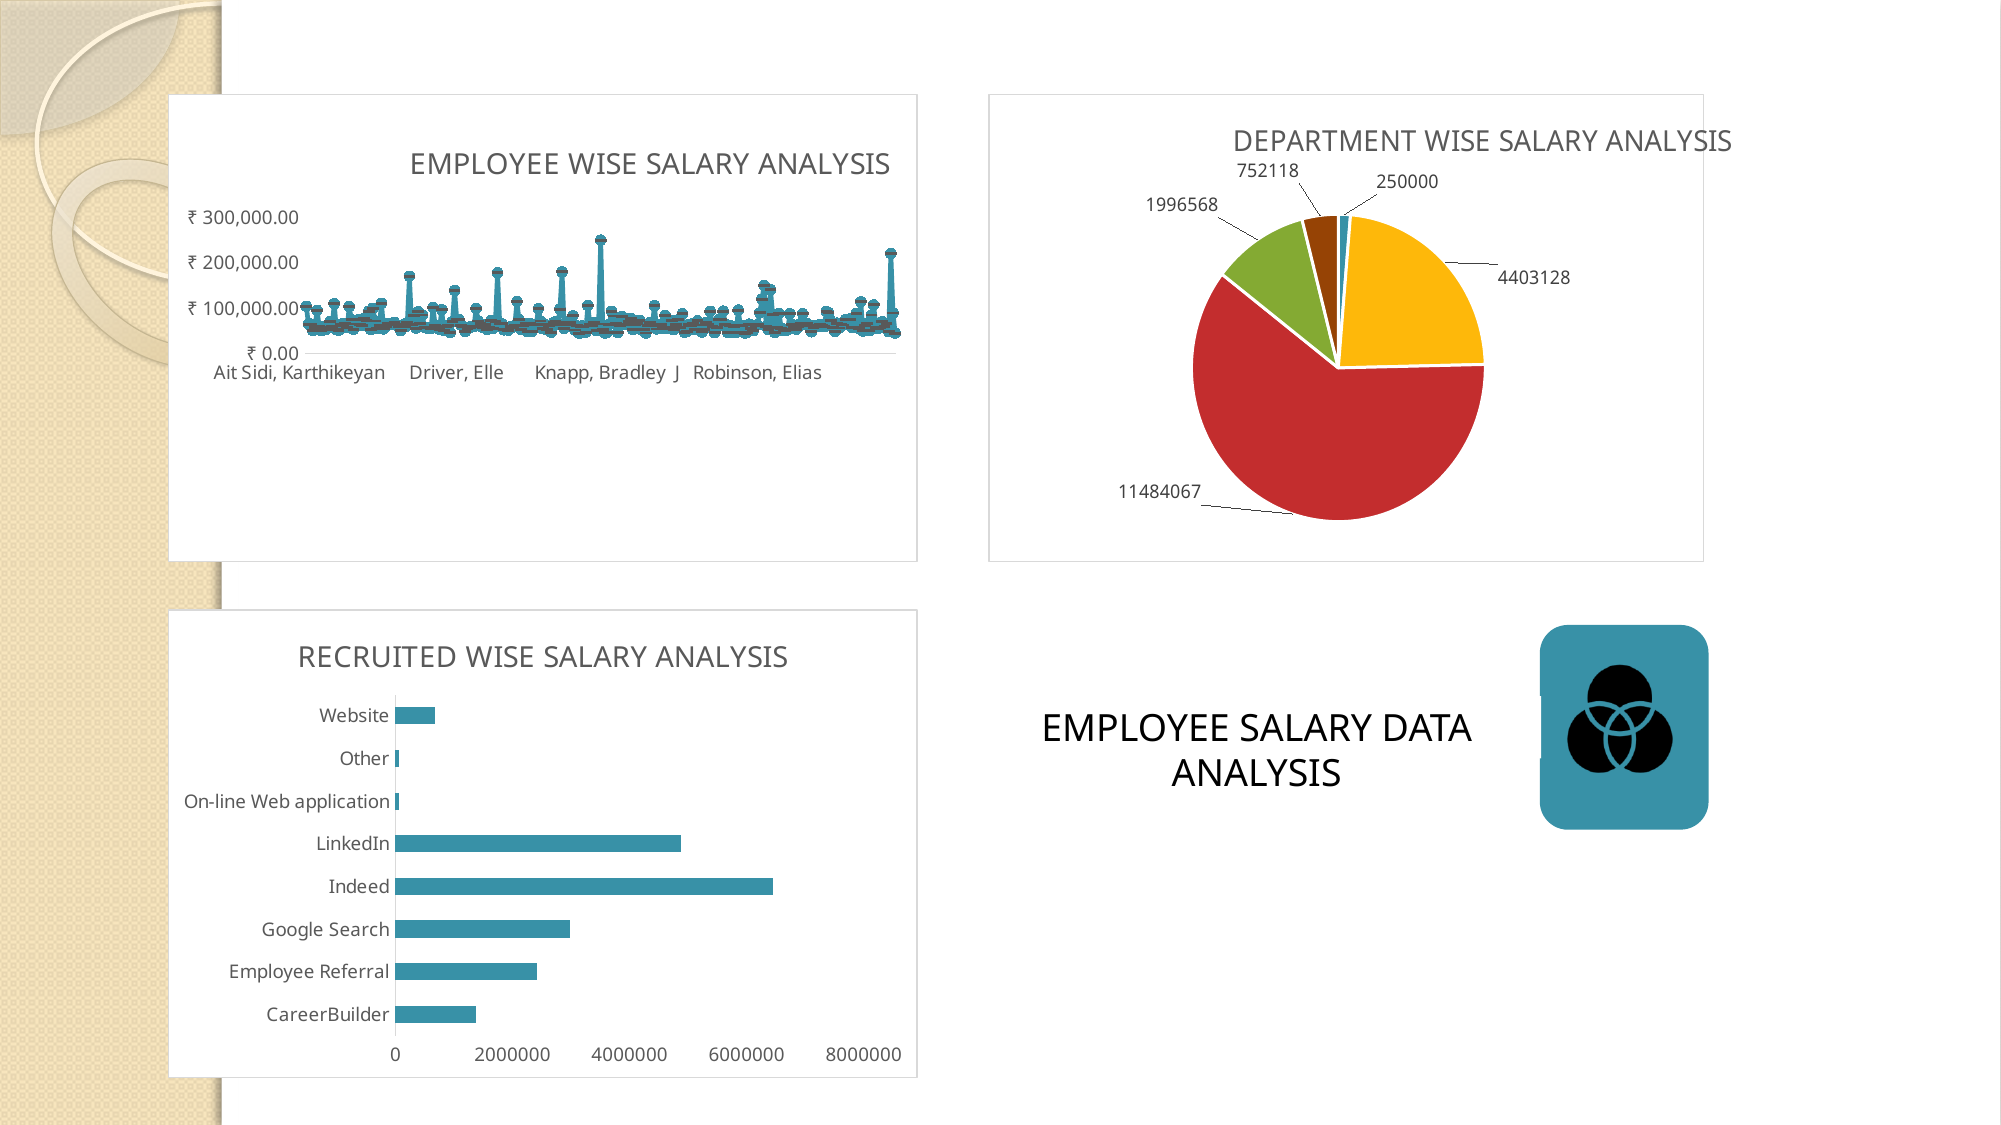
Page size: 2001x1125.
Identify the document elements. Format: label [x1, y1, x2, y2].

chart [987, 93, 1739, 563]
text_box [964, 620, 1712, 832]
chart [167, 609, 919, 1079]
chart [167, 93, 919, 563]
